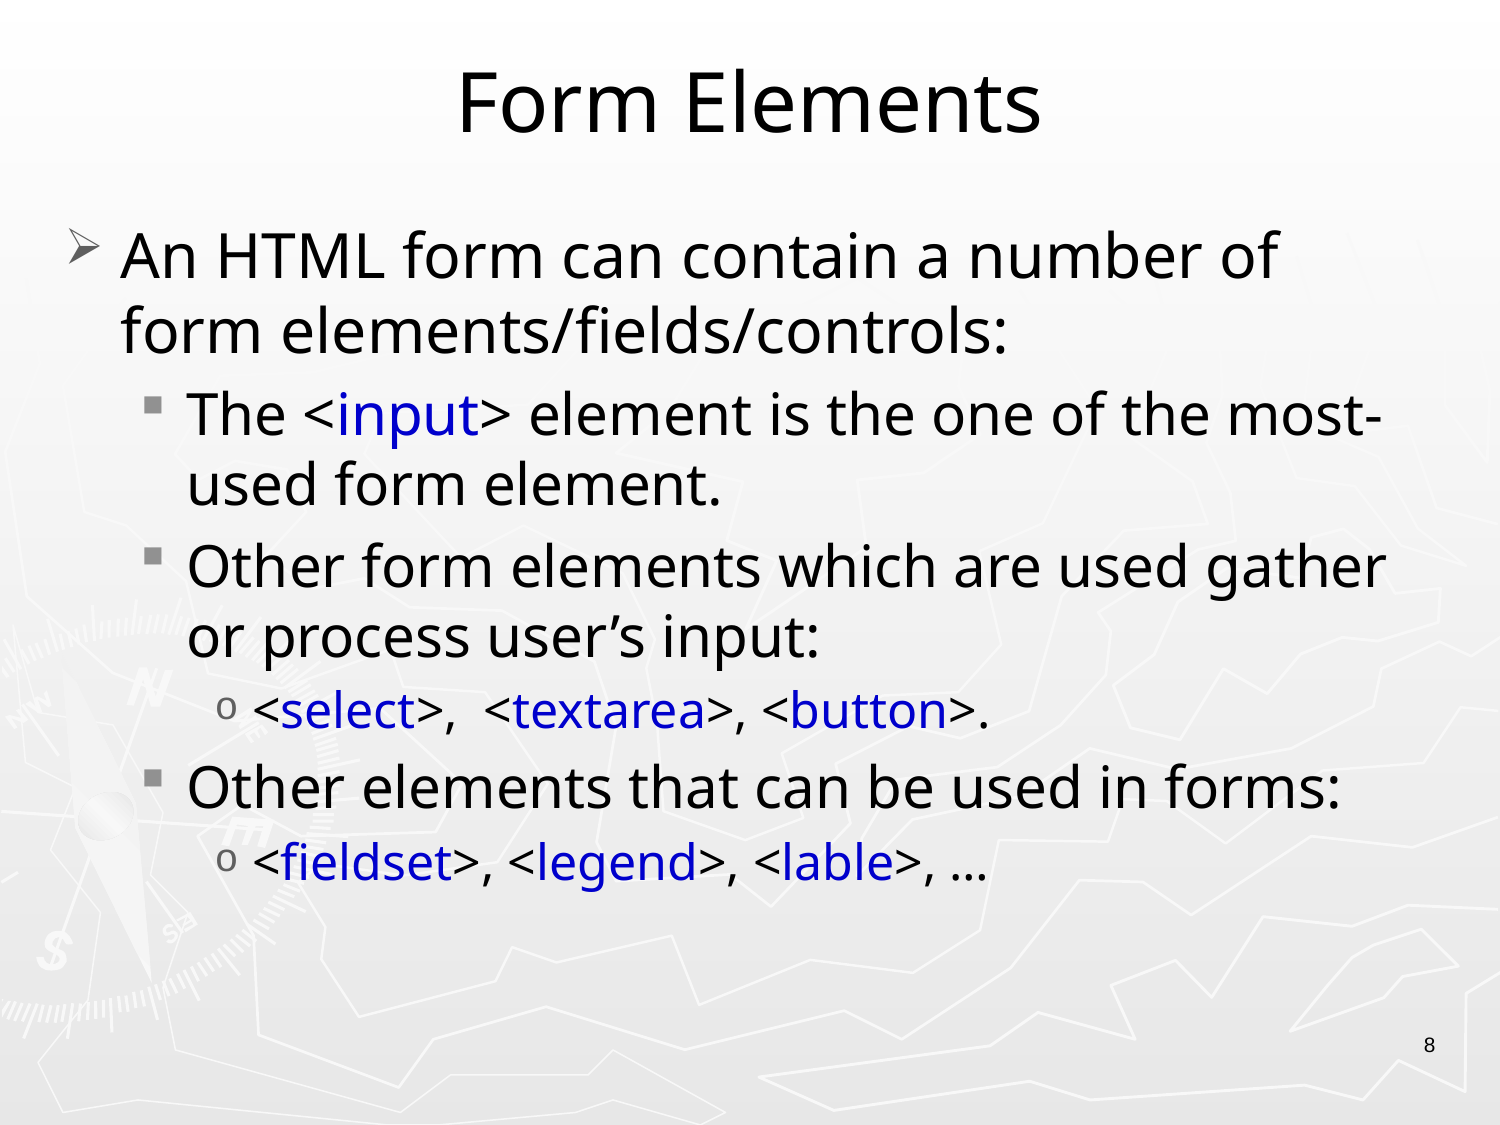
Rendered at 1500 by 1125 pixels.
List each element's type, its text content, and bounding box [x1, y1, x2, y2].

slide_number 8 [1074, 1024, 1451, 1103]
title Form Elements [49, 37, 1451, 161]
list An HTML form can contain a number of form elements/fields/controls: The <input> element is the one of the most-used form element. Other form elements which are used gather or process user’s input: <select>, <textarea>, <button>. Other elements that can be used in forms: <fieldset>, <legend>, <lable>, … [49, 208, 1451, 1001]
